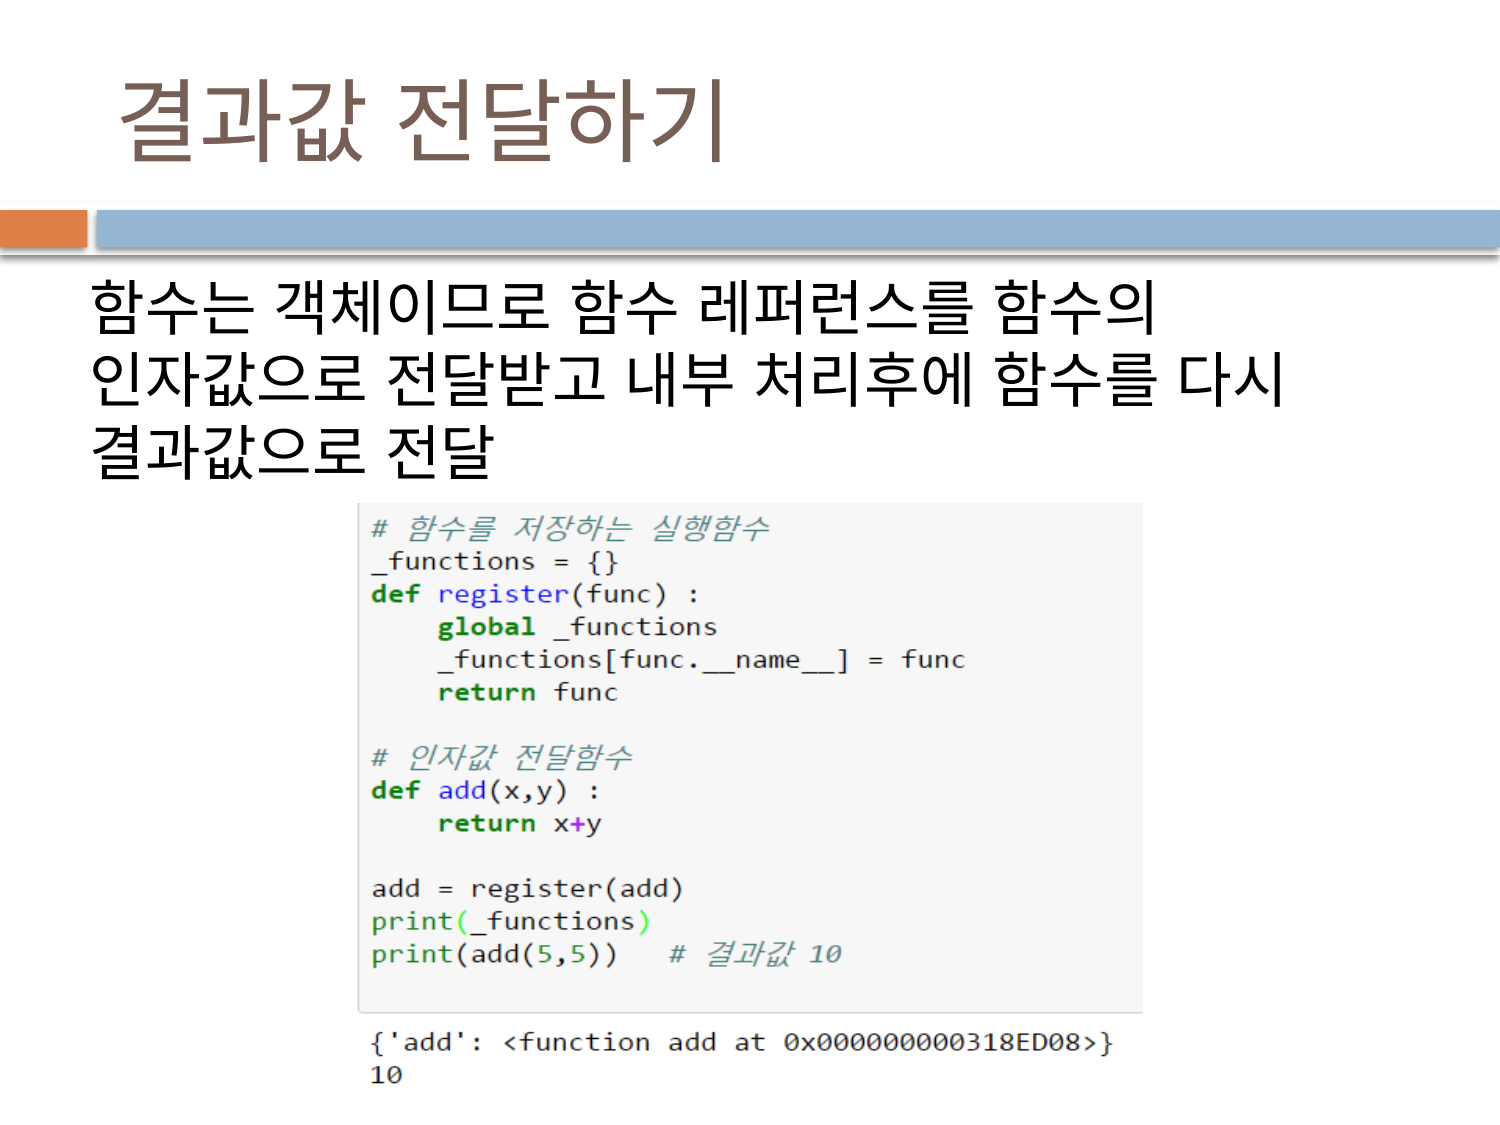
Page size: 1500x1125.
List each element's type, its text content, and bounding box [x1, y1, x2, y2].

title 결과값 전달하기 [100, 37, 1438, 200]
picture [346, 503, 1143, 1092]
list 함수는 객체이므로 함수 레퍼런스를 함수의 인자값으로 전달받고 내부 처리후에 함수를 다시 결과값으로 전달 [75, 262, 1425, 504]
